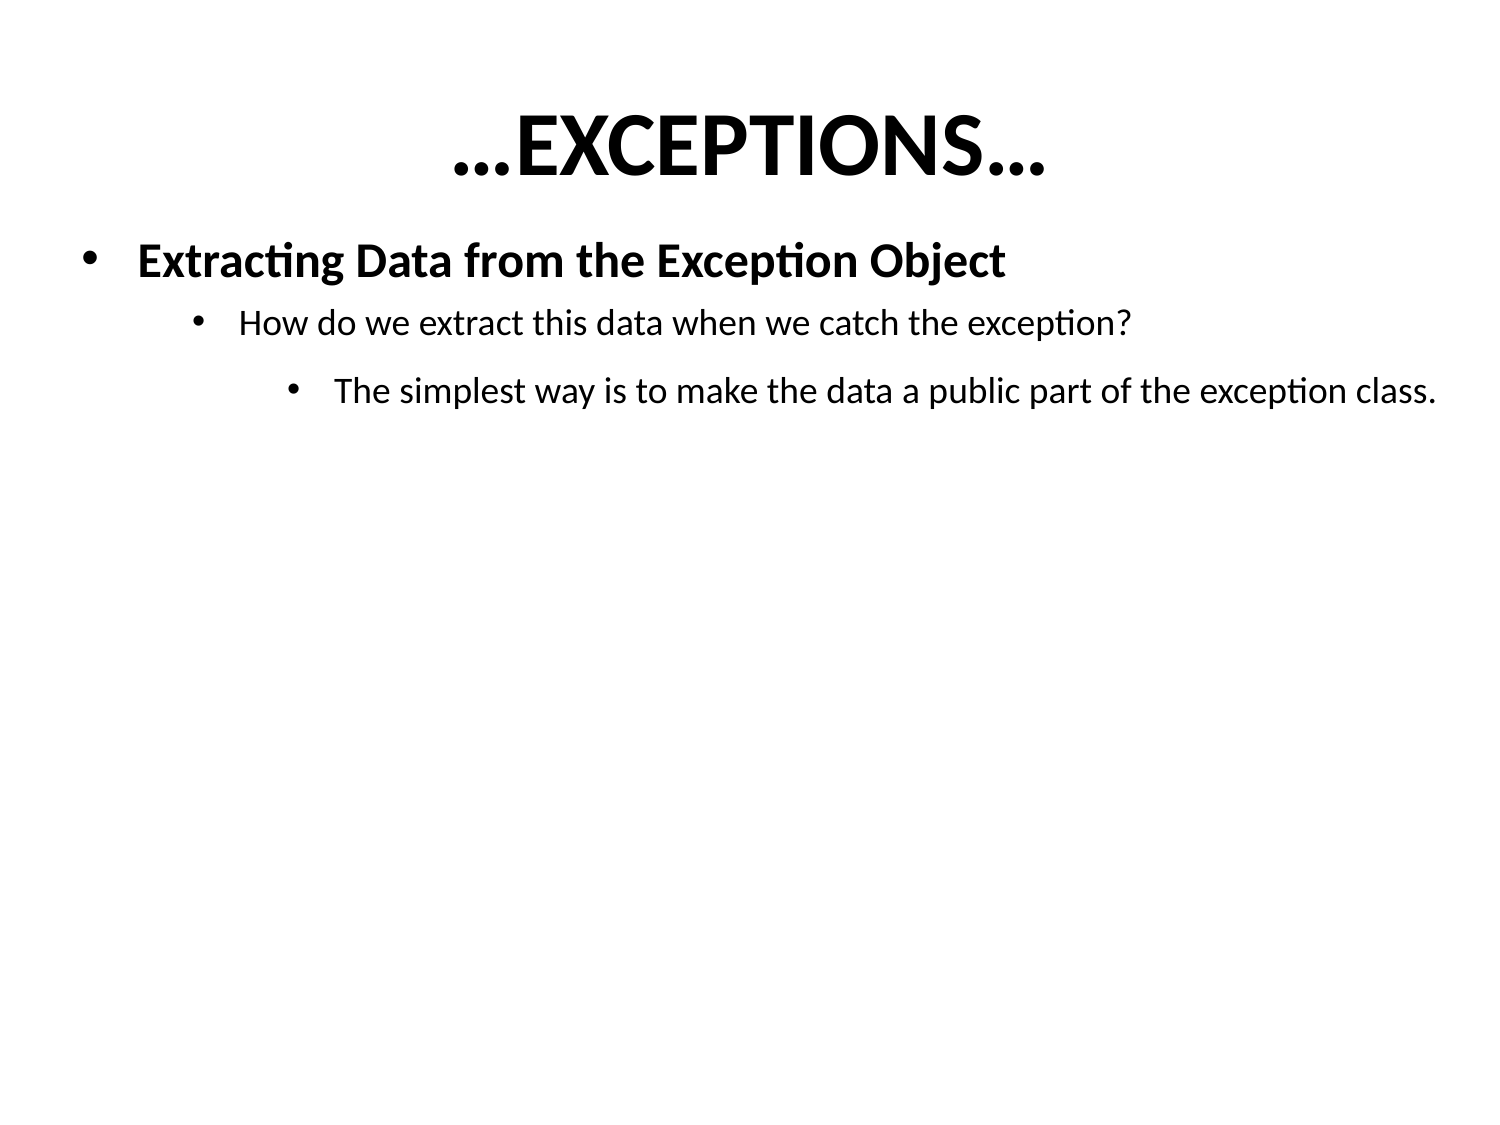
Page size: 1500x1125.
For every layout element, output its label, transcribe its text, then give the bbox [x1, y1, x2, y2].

text_box The simplest way is to make the data a public part of the exception class. [272, 358, 1454, 419]
text_box How do we extract this data when we catch the exception? [177, 290, 1149, 351]
title …EXCEPTIONS… [75, 45, 1425, 233]
text_box Extracting Data from the Exception Object [66, 219, 1023, 295]
